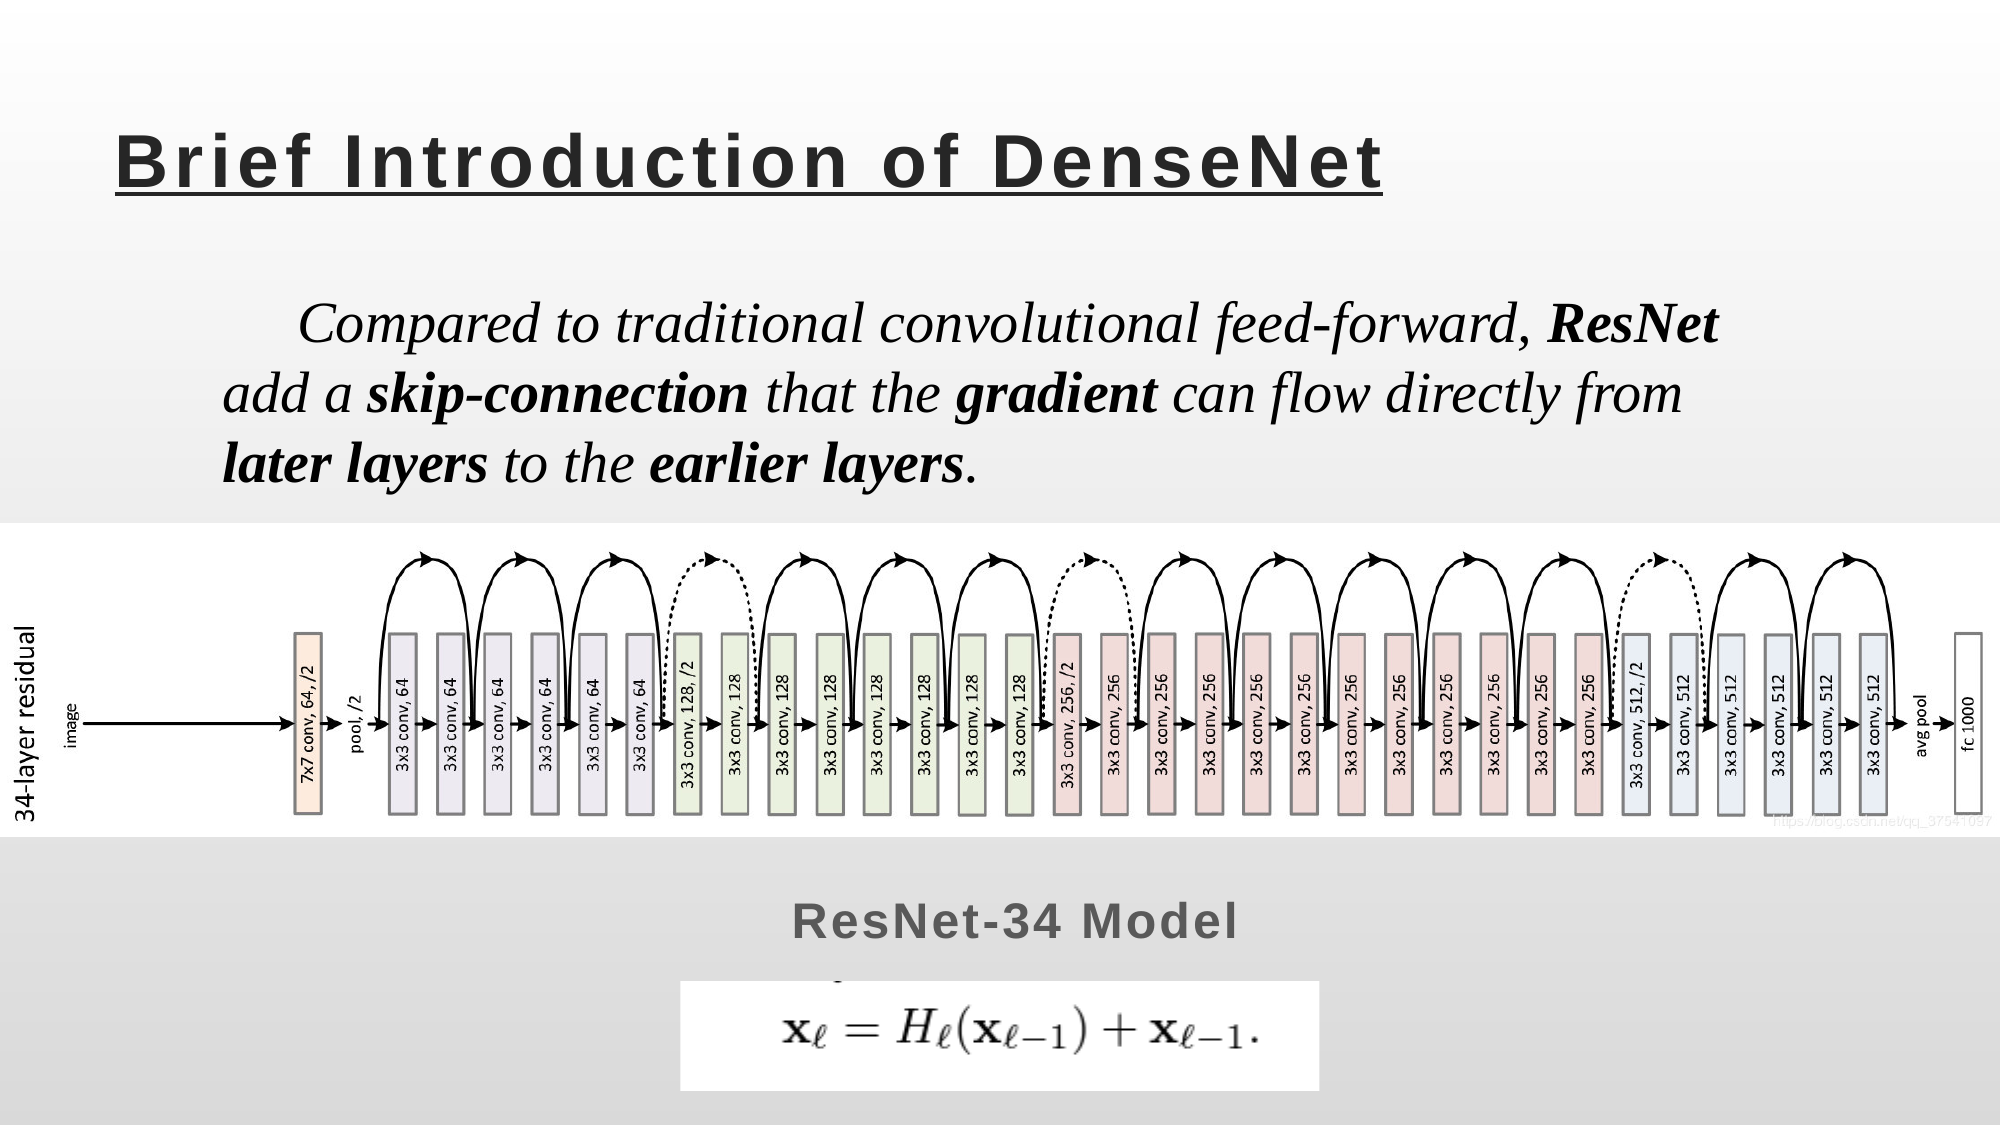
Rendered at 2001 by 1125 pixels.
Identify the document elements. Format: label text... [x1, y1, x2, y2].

title Brief Introduction of DenseNet [99, 99, 1900, 216]
list ResNet-34 Model [115, 862, 1915, 941]
picture [680, 981, 1320, 1098]
text_box Compared to traditional convolutional feed-forward, ResNet add a skip-connection that the gradient can flow directly from later layers to the earlier layers. [207, 276, 1793, 498]
picture [0, 523, 2000, 837]
